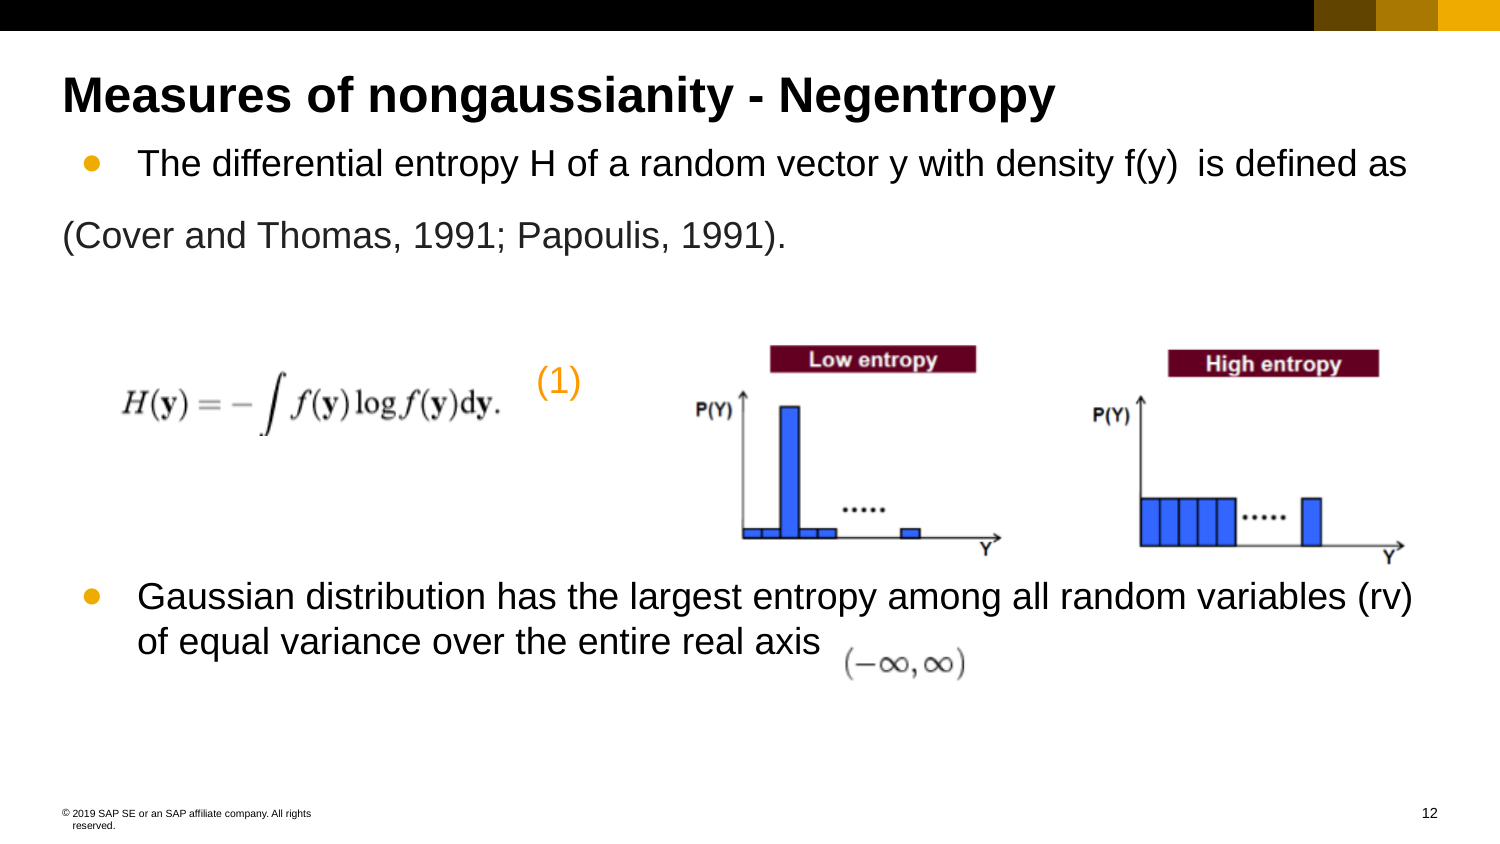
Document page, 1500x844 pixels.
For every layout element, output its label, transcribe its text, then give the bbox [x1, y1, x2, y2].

title Measures of nongaussianity - Negentropy [62, 62, 1438, 108]
picture [682, 339, 1022, 563]
picture [110, 354, 508, 437]
picture [1075, 329, 1415, 573]
picture [843, 640, 968, 687]
list The differential entropy H of a random vector y with density f(y) is defined as (Cover and Thomas, 1991; Papoulis, 1991). (1) Gaussian distribution has the largest entropy among all random variables (rv) of equal variance over the entire real axis [62, 139, 1438, 763]
